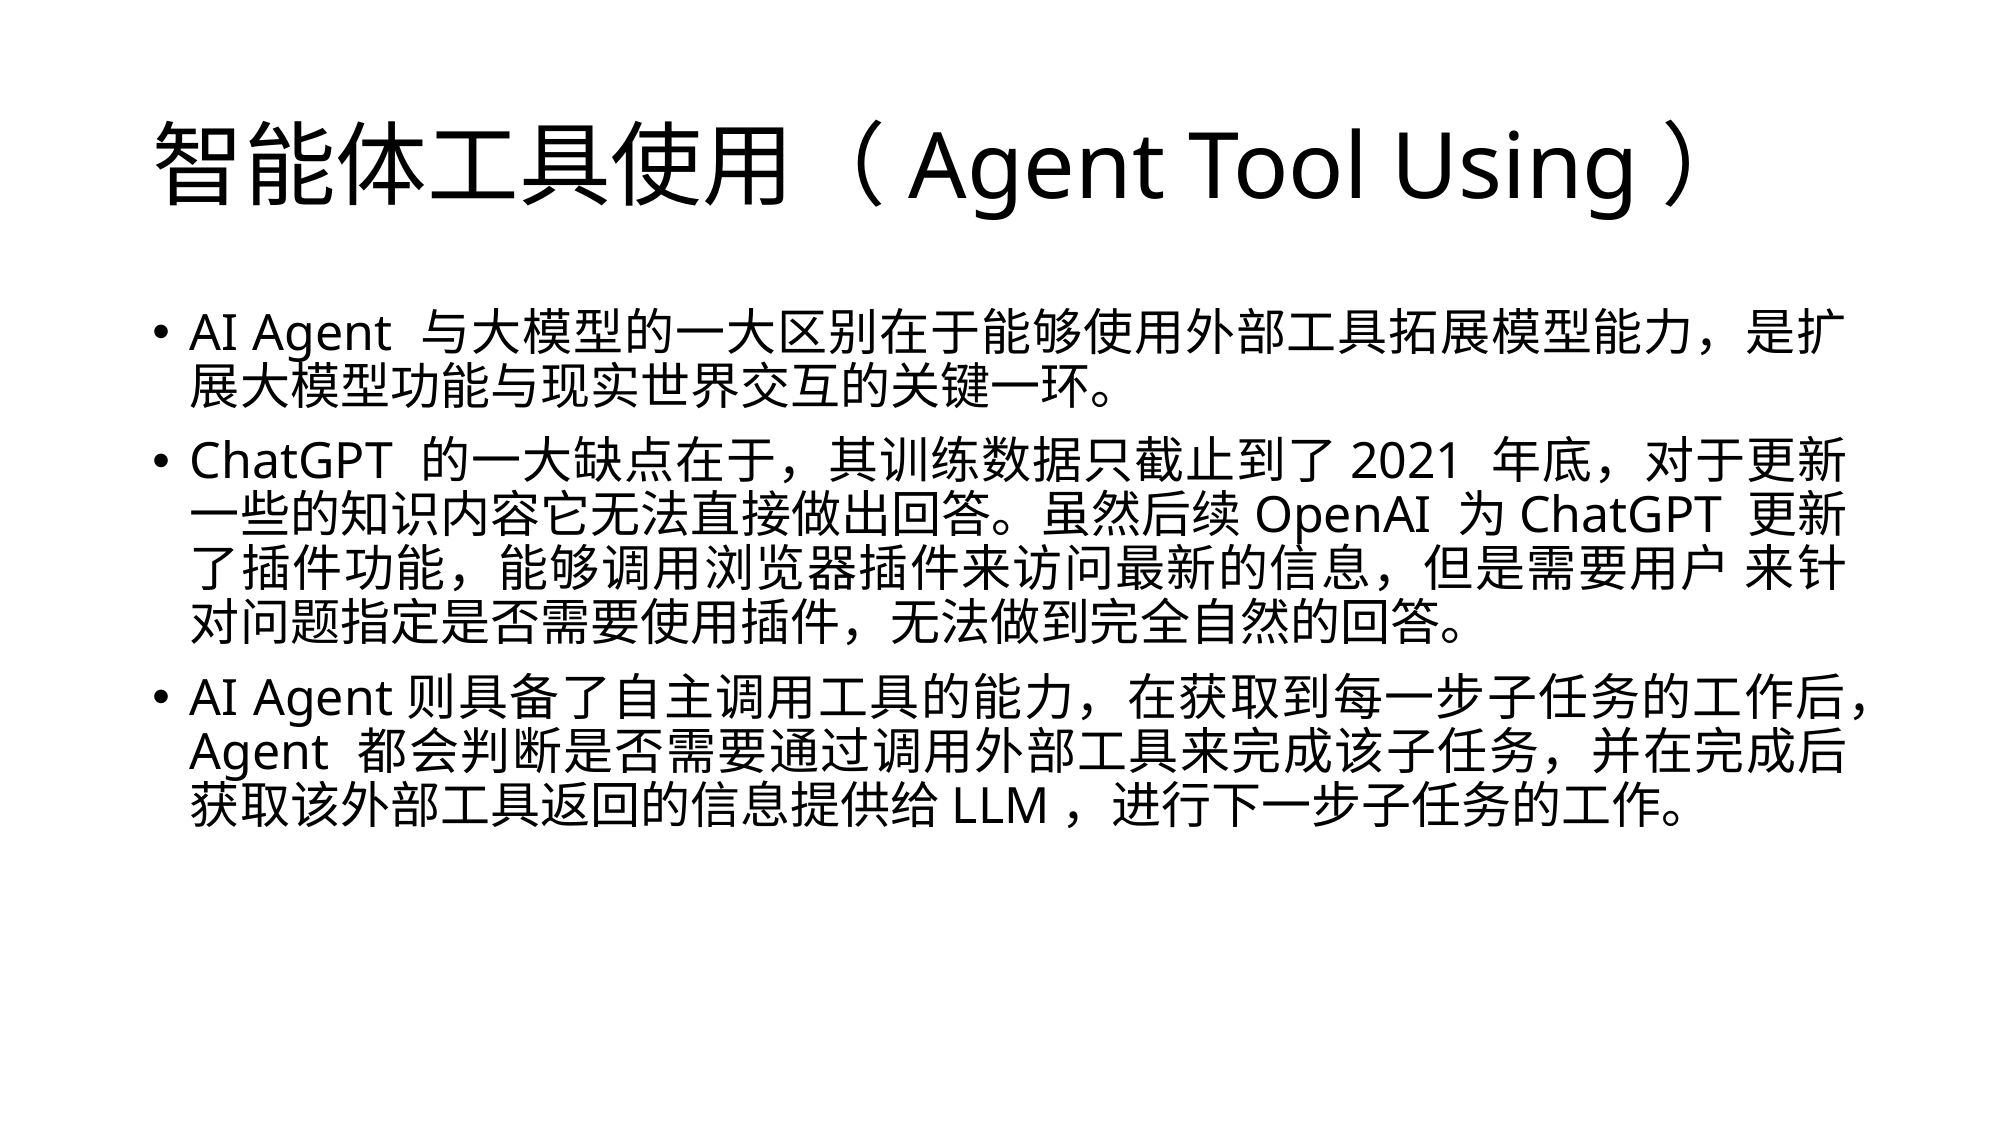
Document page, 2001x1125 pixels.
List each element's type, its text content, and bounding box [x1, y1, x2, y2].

title 智能体工具使用（Agent Tool Using） [137, 59, 1863, 278]
list AI Agent 与大模型的一大区别在于能够使用外部工具拓展模型能力，是扩展大模型功能与现实世界交互的关键一环。 ChatGPT 的一大缺点在于，其训练数据只截止到了2021 年底，对于更新一些的知识内容它无法直接做出回答。虽然后续OpenAI 为ChatGPT 更新了插件功能，能够调用浏览器插件来访问最新的信息，但是需要用户 来针对问题指定是否需要使用插件，无法做到完全自然的回答。 AI Agent则具备了自主调用工具的能力，在获取到每一步子任务的工作后，Agent 都会判断是否需要通过调用外部工具来完成该子任务，并在完成后获取该外部工具返回的信息提供给LLM，进行下一步子任务的工作。 [137, 299, 1863, 1014]
